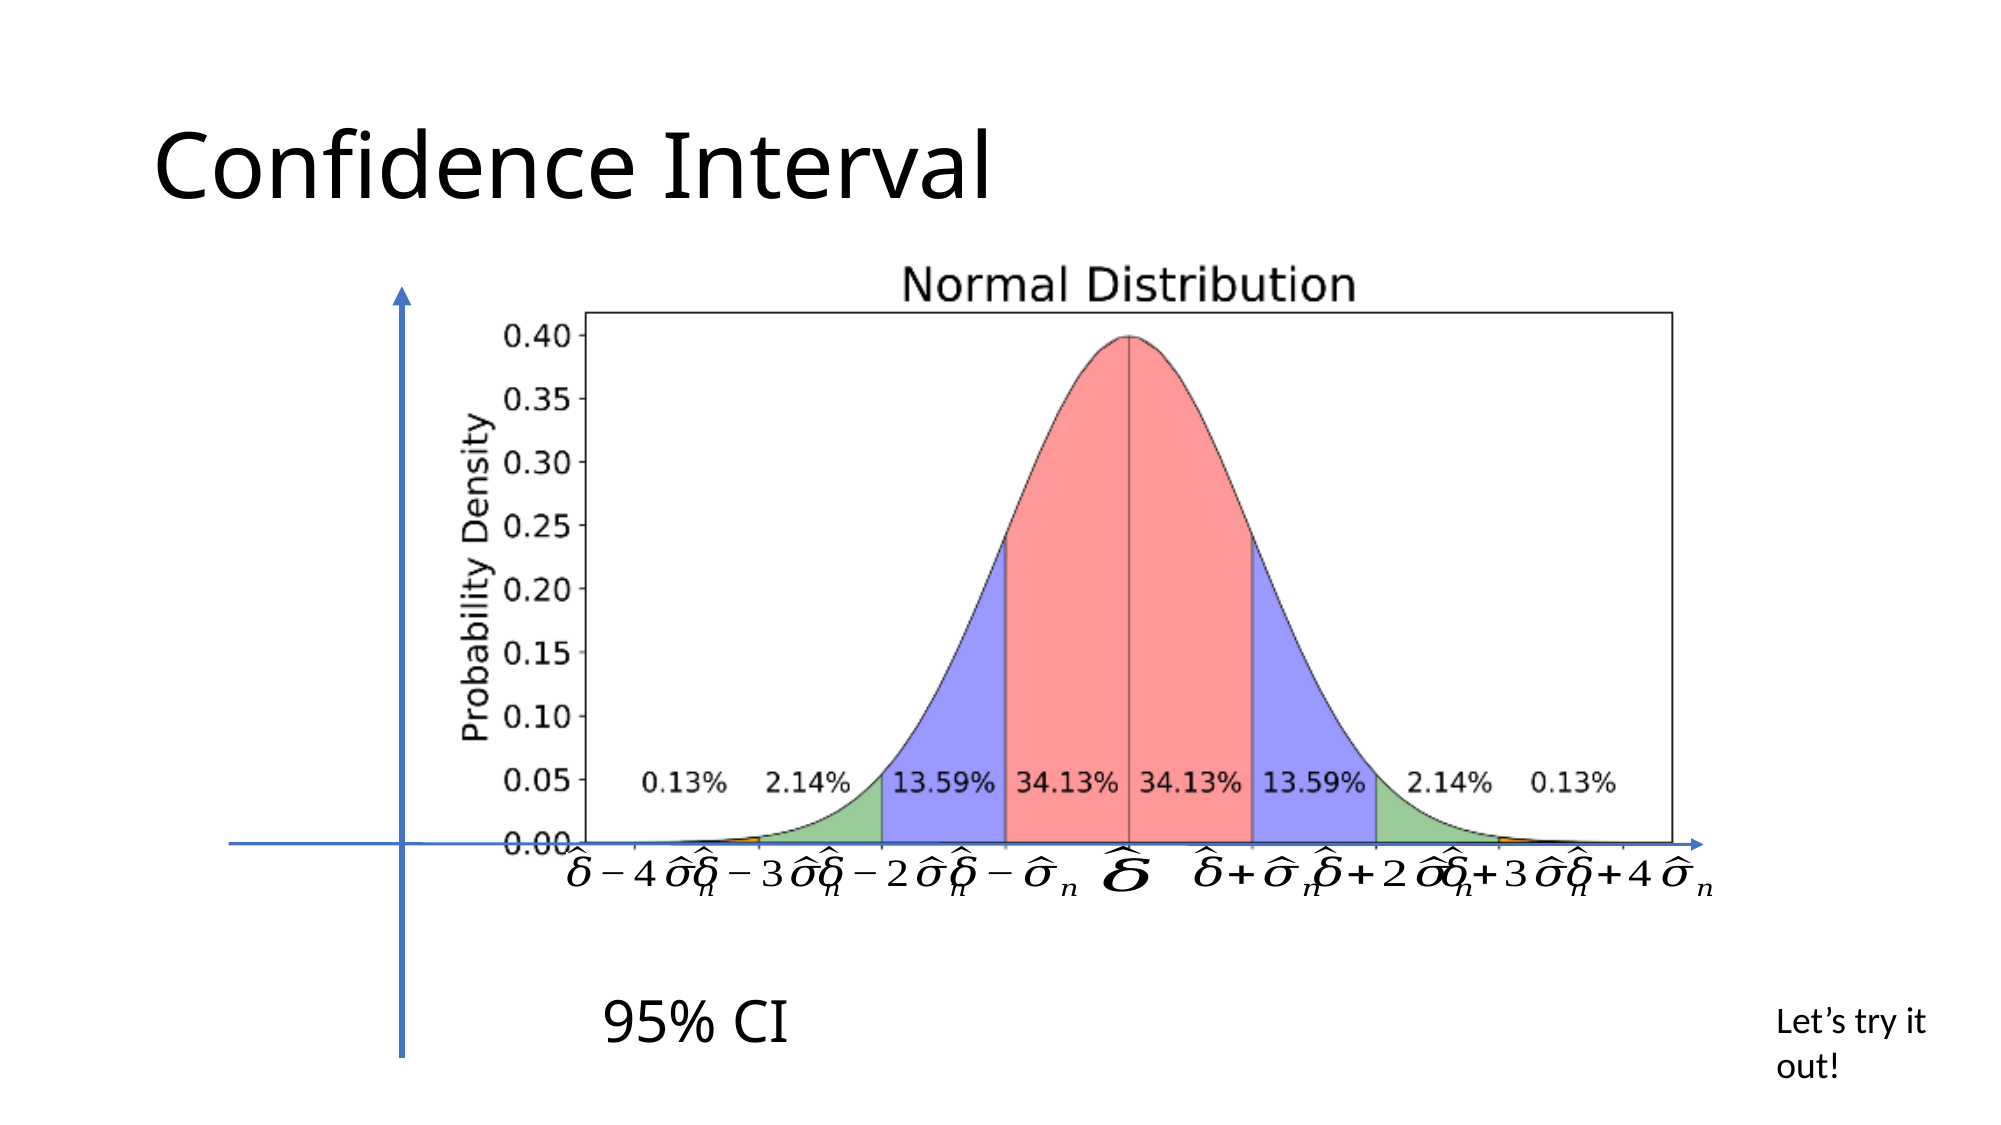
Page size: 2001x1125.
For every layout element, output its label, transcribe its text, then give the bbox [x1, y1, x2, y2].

title Confidence Interval [137, 59, 1863, 278]
text_box Let’s try it out! [1761, 988, 1947, 1094]
picture [410, 228, 1812, 930]
